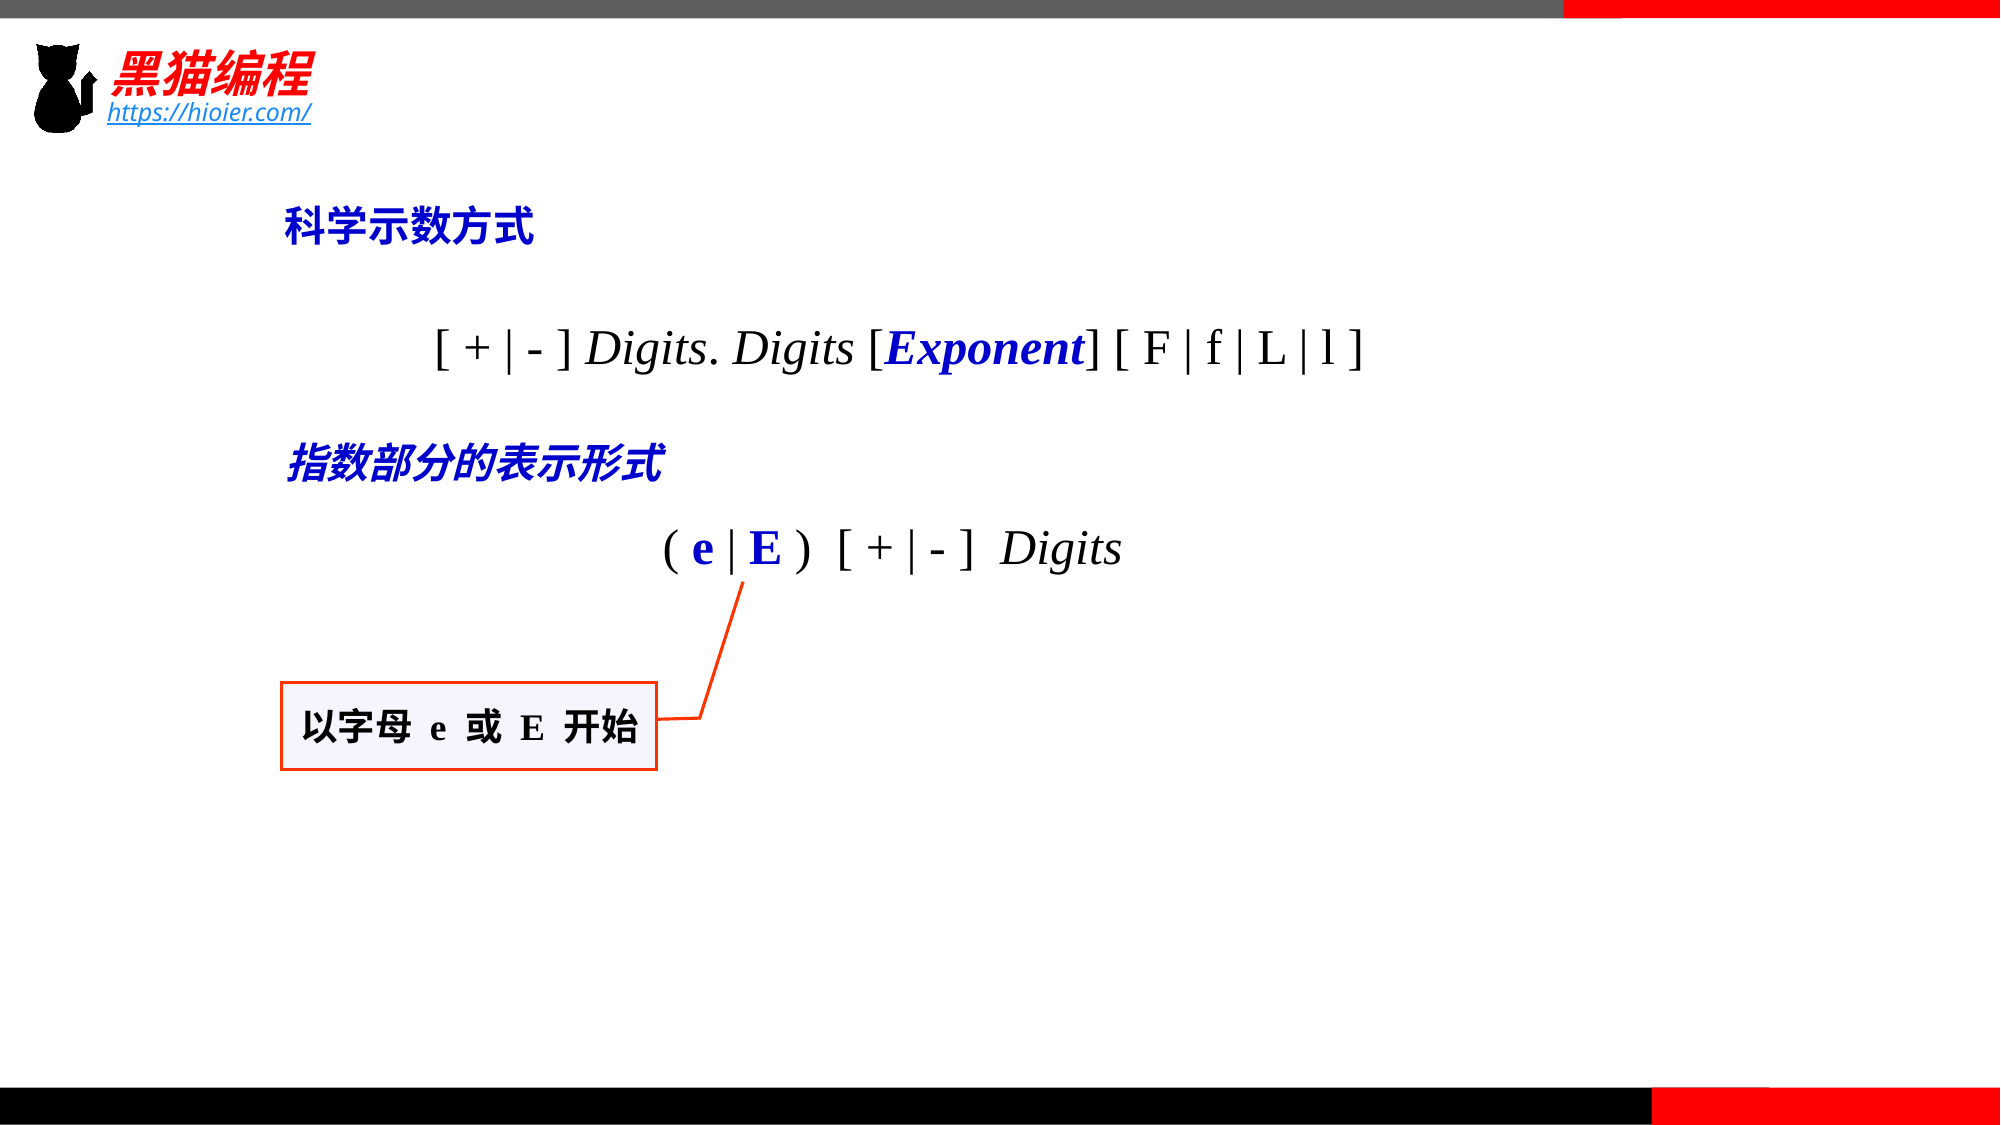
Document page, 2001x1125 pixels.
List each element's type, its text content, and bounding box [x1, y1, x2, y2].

text_box [ + | - ] Digits. Digits [Exponent] [ F | f | L | l ] [419, 307, 1380, 383]
text_box 科学示数方式 [269, 192, 551, 257]
text_box ( e | E ) [ + | - ] Digits [647, 507, 1145, 583]
text_box 指数部分的表示形式 [270, 429, 676, 495]
picture [21, 44, 110, 133]
text_box 以字母 e 或 E 开始 [281, 583, 743, 770]
